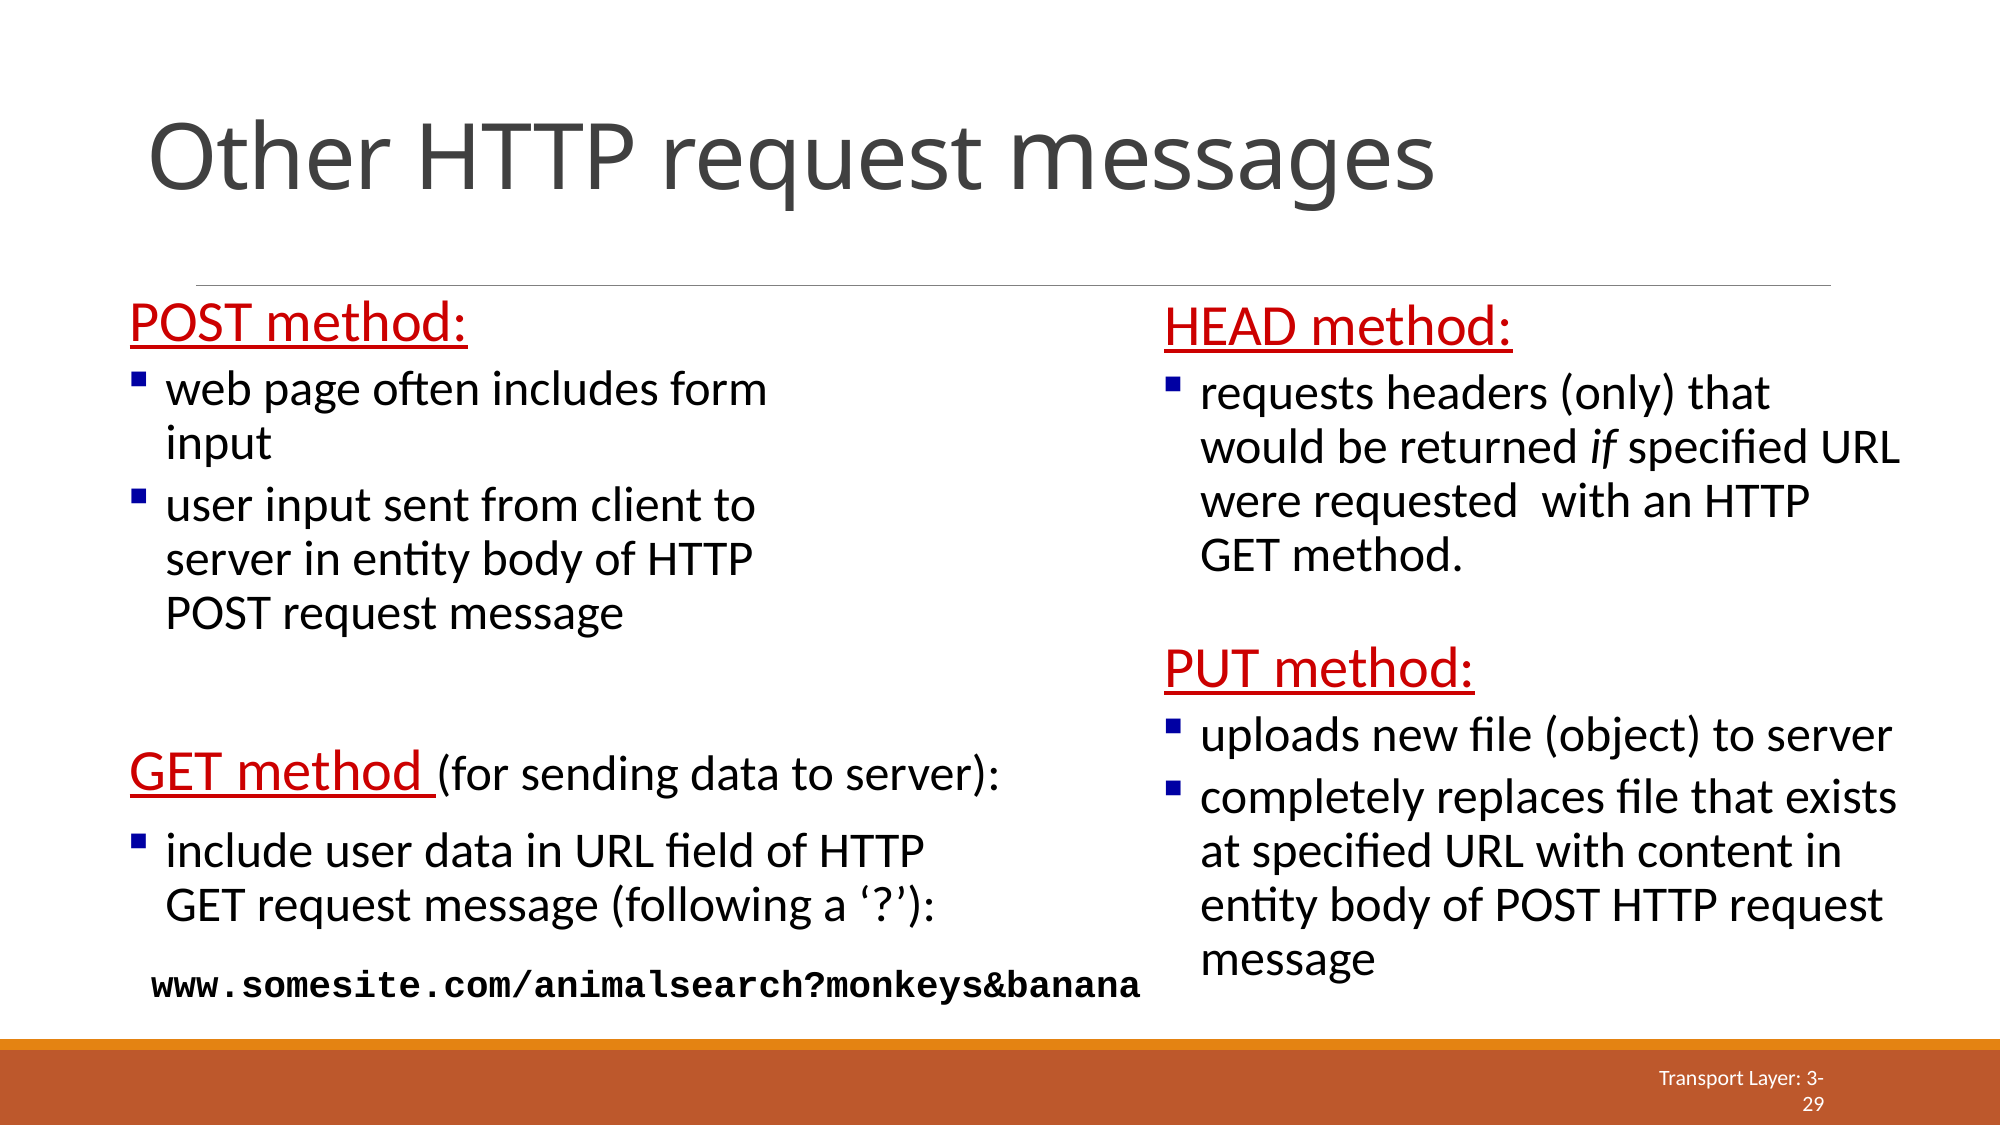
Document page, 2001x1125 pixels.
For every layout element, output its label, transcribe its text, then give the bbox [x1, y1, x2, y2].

text_box HEAD method: requests headers (only) that would be returned if specified URL were requested with an HTTP GET method. [1146, 287, 1916, 567]
text_box POST method: web page often includes form input user input sent from client to server in entity body of HTTP POST request message [112, 283, 881, 563]
text_box PUT method: uploads new file (object) to server completely replaces file that exists at specified URL with content in entity body of POST HTTP request message [1147, 629, 1916, 909]
text_box GET method (for sending data to server): include user data in URL field of HTTP GET request message (following a ‘?’): [112, 732, 1022, 1012]
slide_number Transport Layer: 3-29 [1624, 1059, 1840, 1120]
title Other HTTP request messages [131, 70, 1856, 218]
text_box www.somesite.com/animalsearch?monkeys&banana [136, 952, 1156, 1013]
